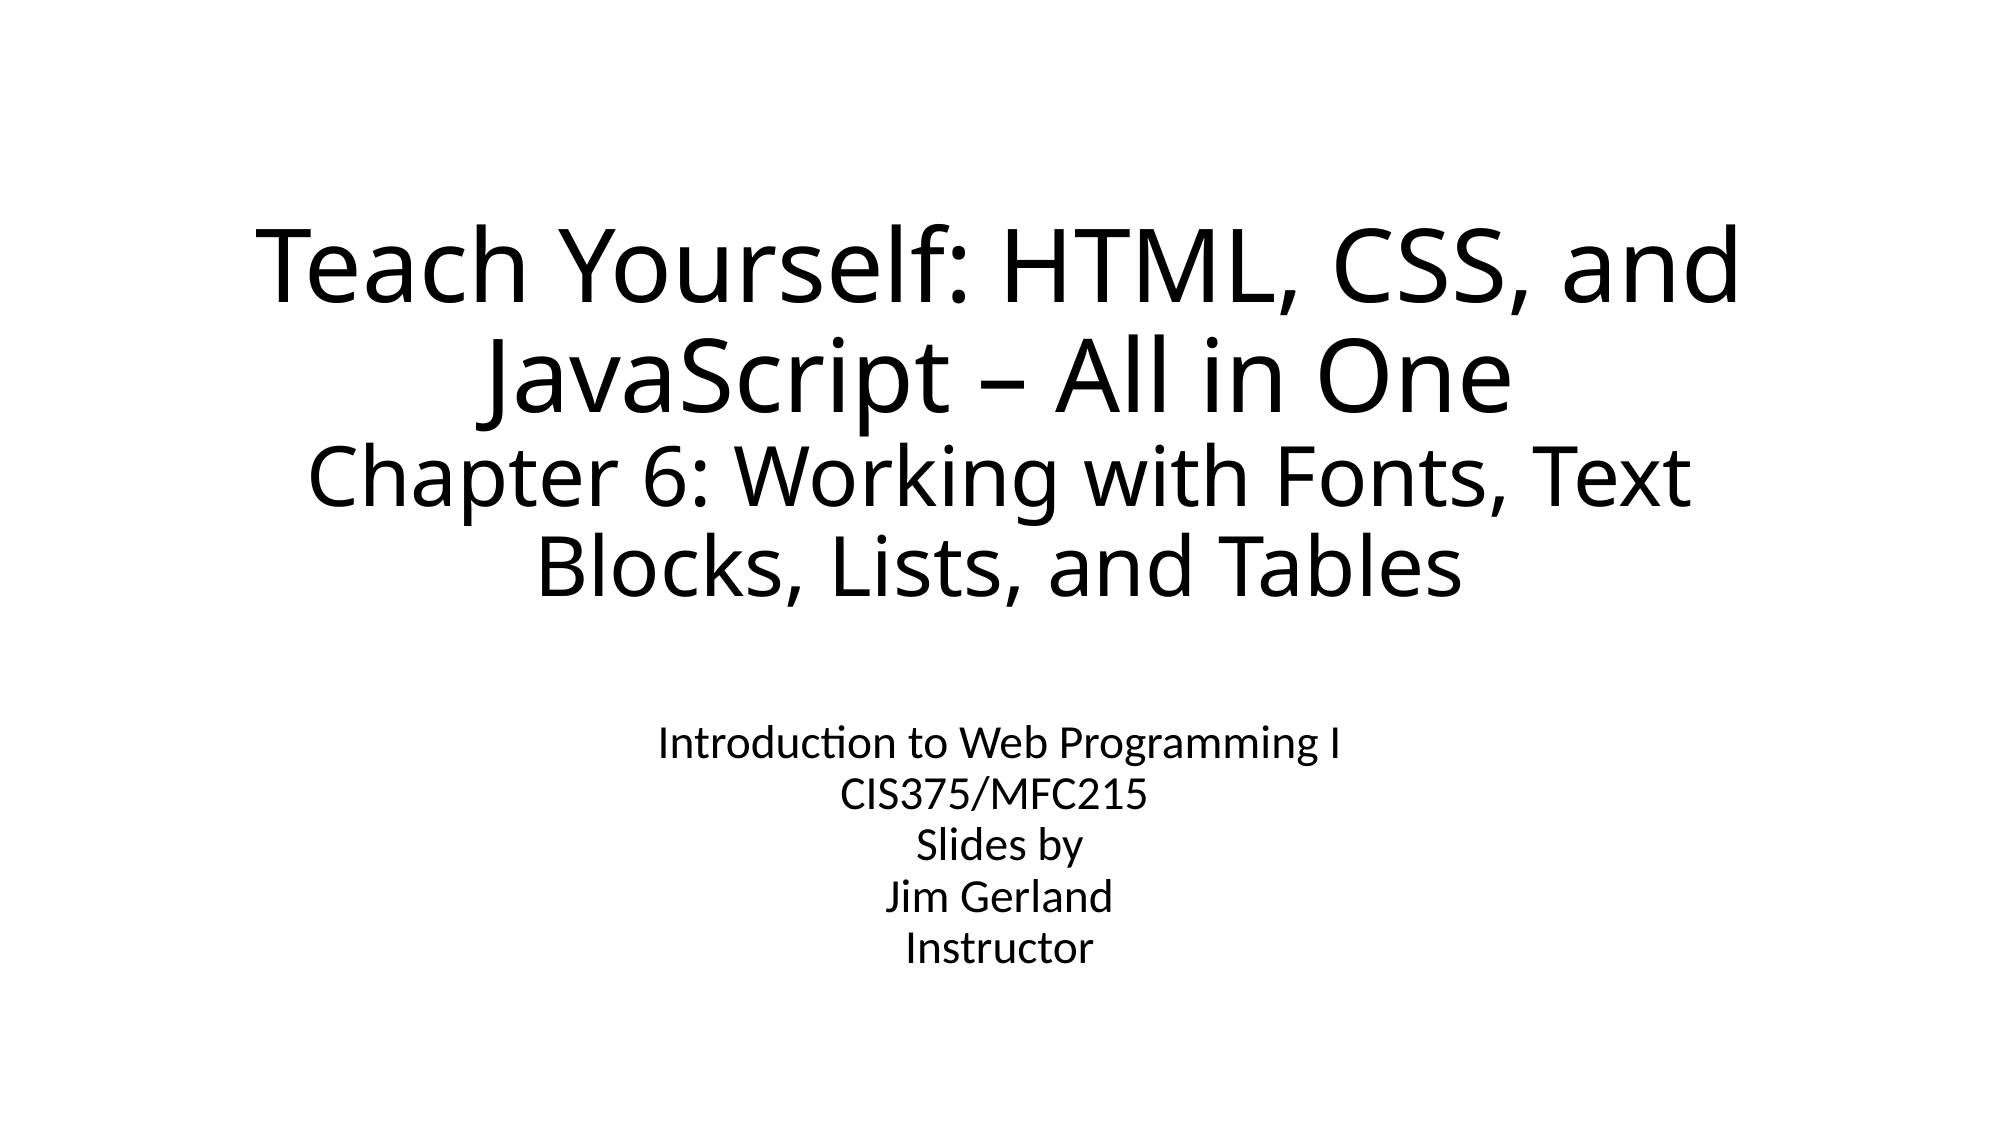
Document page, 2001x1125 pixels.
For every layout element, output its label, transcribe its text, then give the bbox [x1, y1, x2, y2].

title Teach Yourself: HTML, CSS, and JavaScript – All in One Chapter 6: Working with Fonts, Text Blocks, Lists, and Tables [161, 57, 1839, 622]
subtitle Introduction to Web Programming I CIS375/MFC215 Slides by Jim Gerland Instructor [249, 710, 1750, 982]
